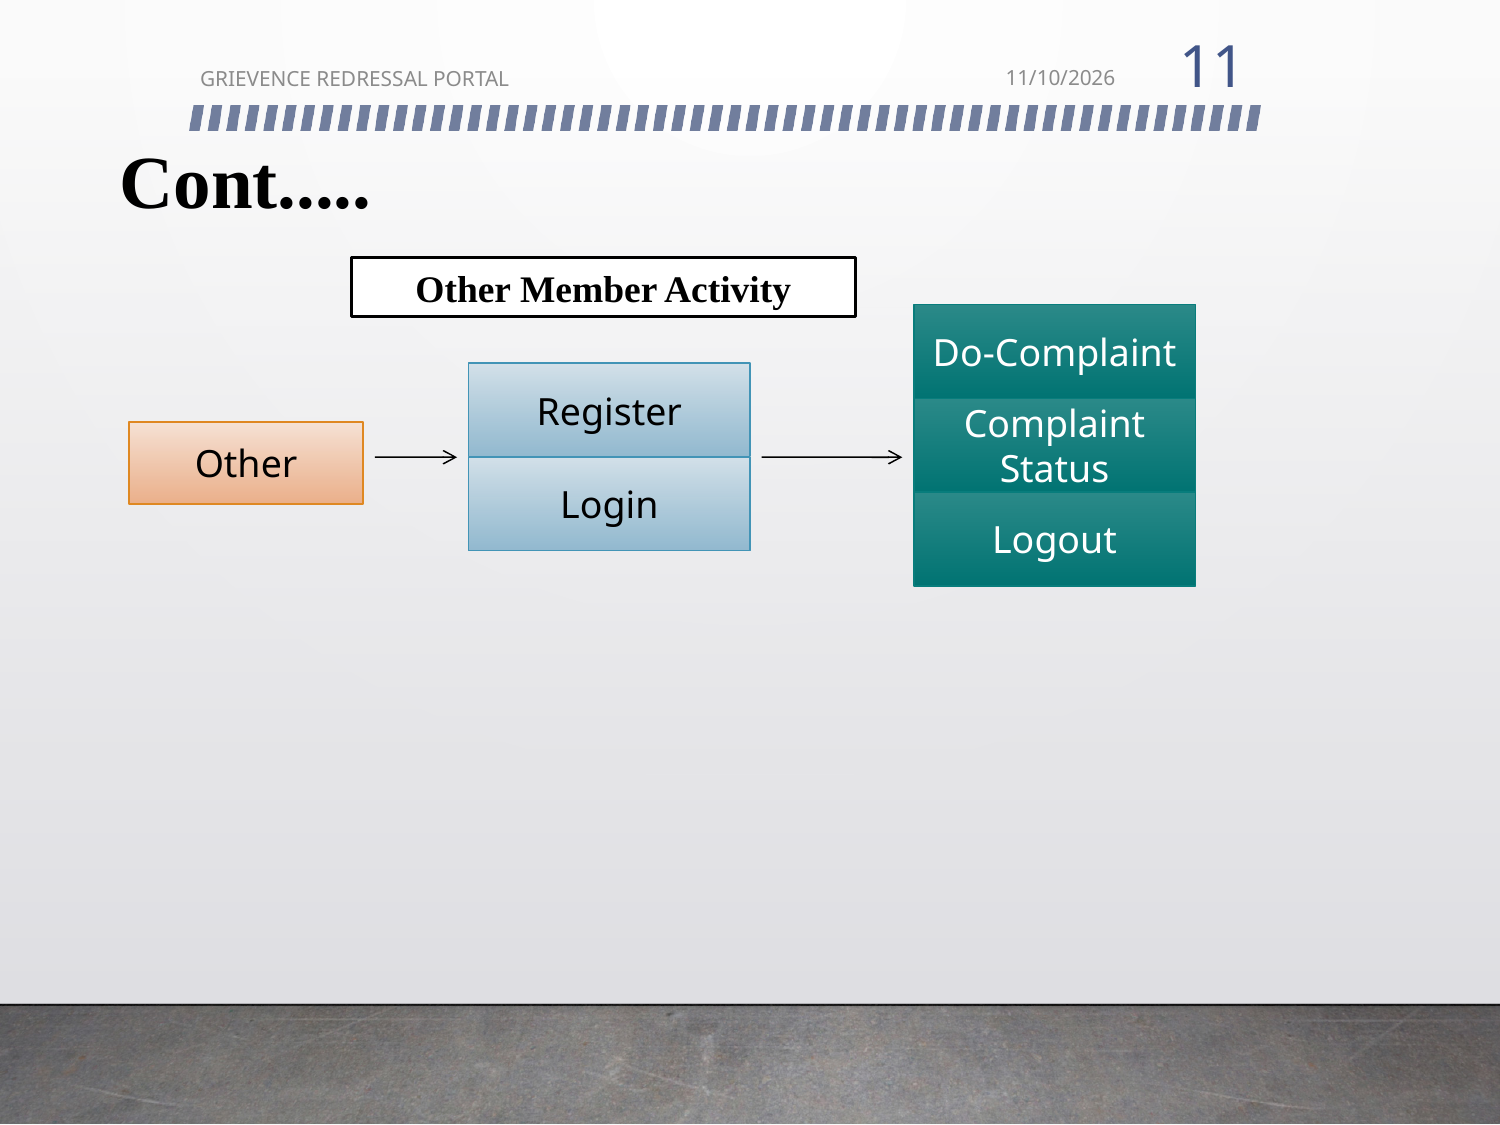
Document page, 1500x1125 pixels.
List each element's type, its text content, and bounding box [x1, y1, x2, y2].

text_box Register [468, 362, 751, 456]
text_box Login [468, 456, 751, 551]
text_box Complaint Status [913, 399, 1196, 493]
picture [0, 1004, 1500, 1124]
text_box Logout [913, 493, 1196, 587]
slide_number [741, 54, 1130, 105]
text_box Other Member Activity [350, 256, 857, 318]
footer GRIEVENCE REDRESSAL PORTAL [185, 54, 741, 105]
slide_number 11 [1130, 21, 1262, 105]
title Cont..... [104, 136, 1467, 254]
text_box Do-Complaint [913, 304, 1196, 399]
text_box Other [128, 421, 364, 505]
